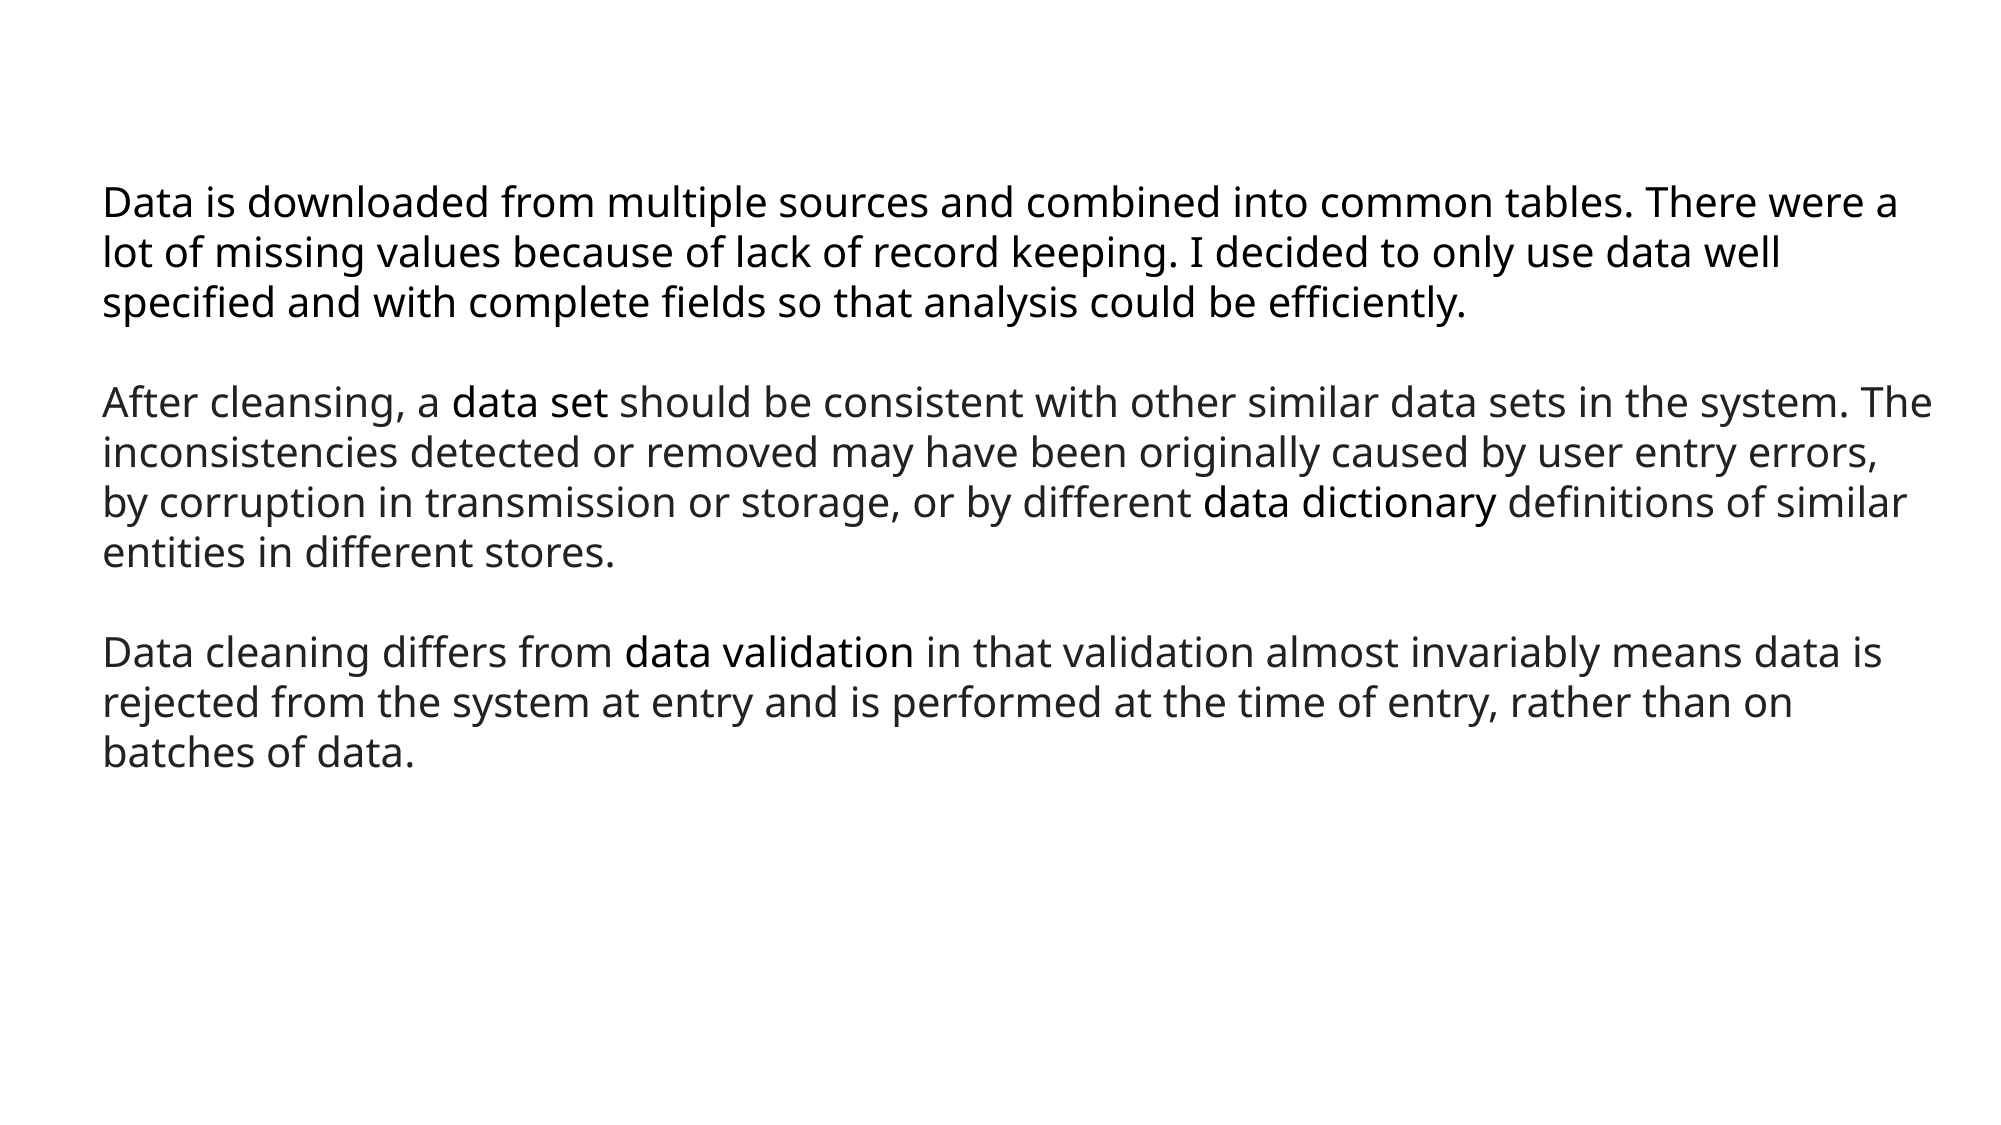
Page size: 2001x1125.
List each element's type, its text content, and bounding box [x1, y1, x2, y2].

text_box Data is downloaded from multiple sources and combined into common tables. There were a lot of missing values because of lack of record keeping. I decided to only use data well specified and with complete fields so that analysis could be efficiently. After cleansing, a data set should be consistent with other similar data sets in the system. The inconsistencies detected or removed may have been originally caused by user entry errors, by corruption in transmission or storage, or by different data dictionary definitions of similar entities in different stores. Data cleaning differs from data validation in that validation almost invariably means data is rejected from the system at entry and is performed at the time of entry, rather than on batches of data. [87, 168, 1950, 784]
